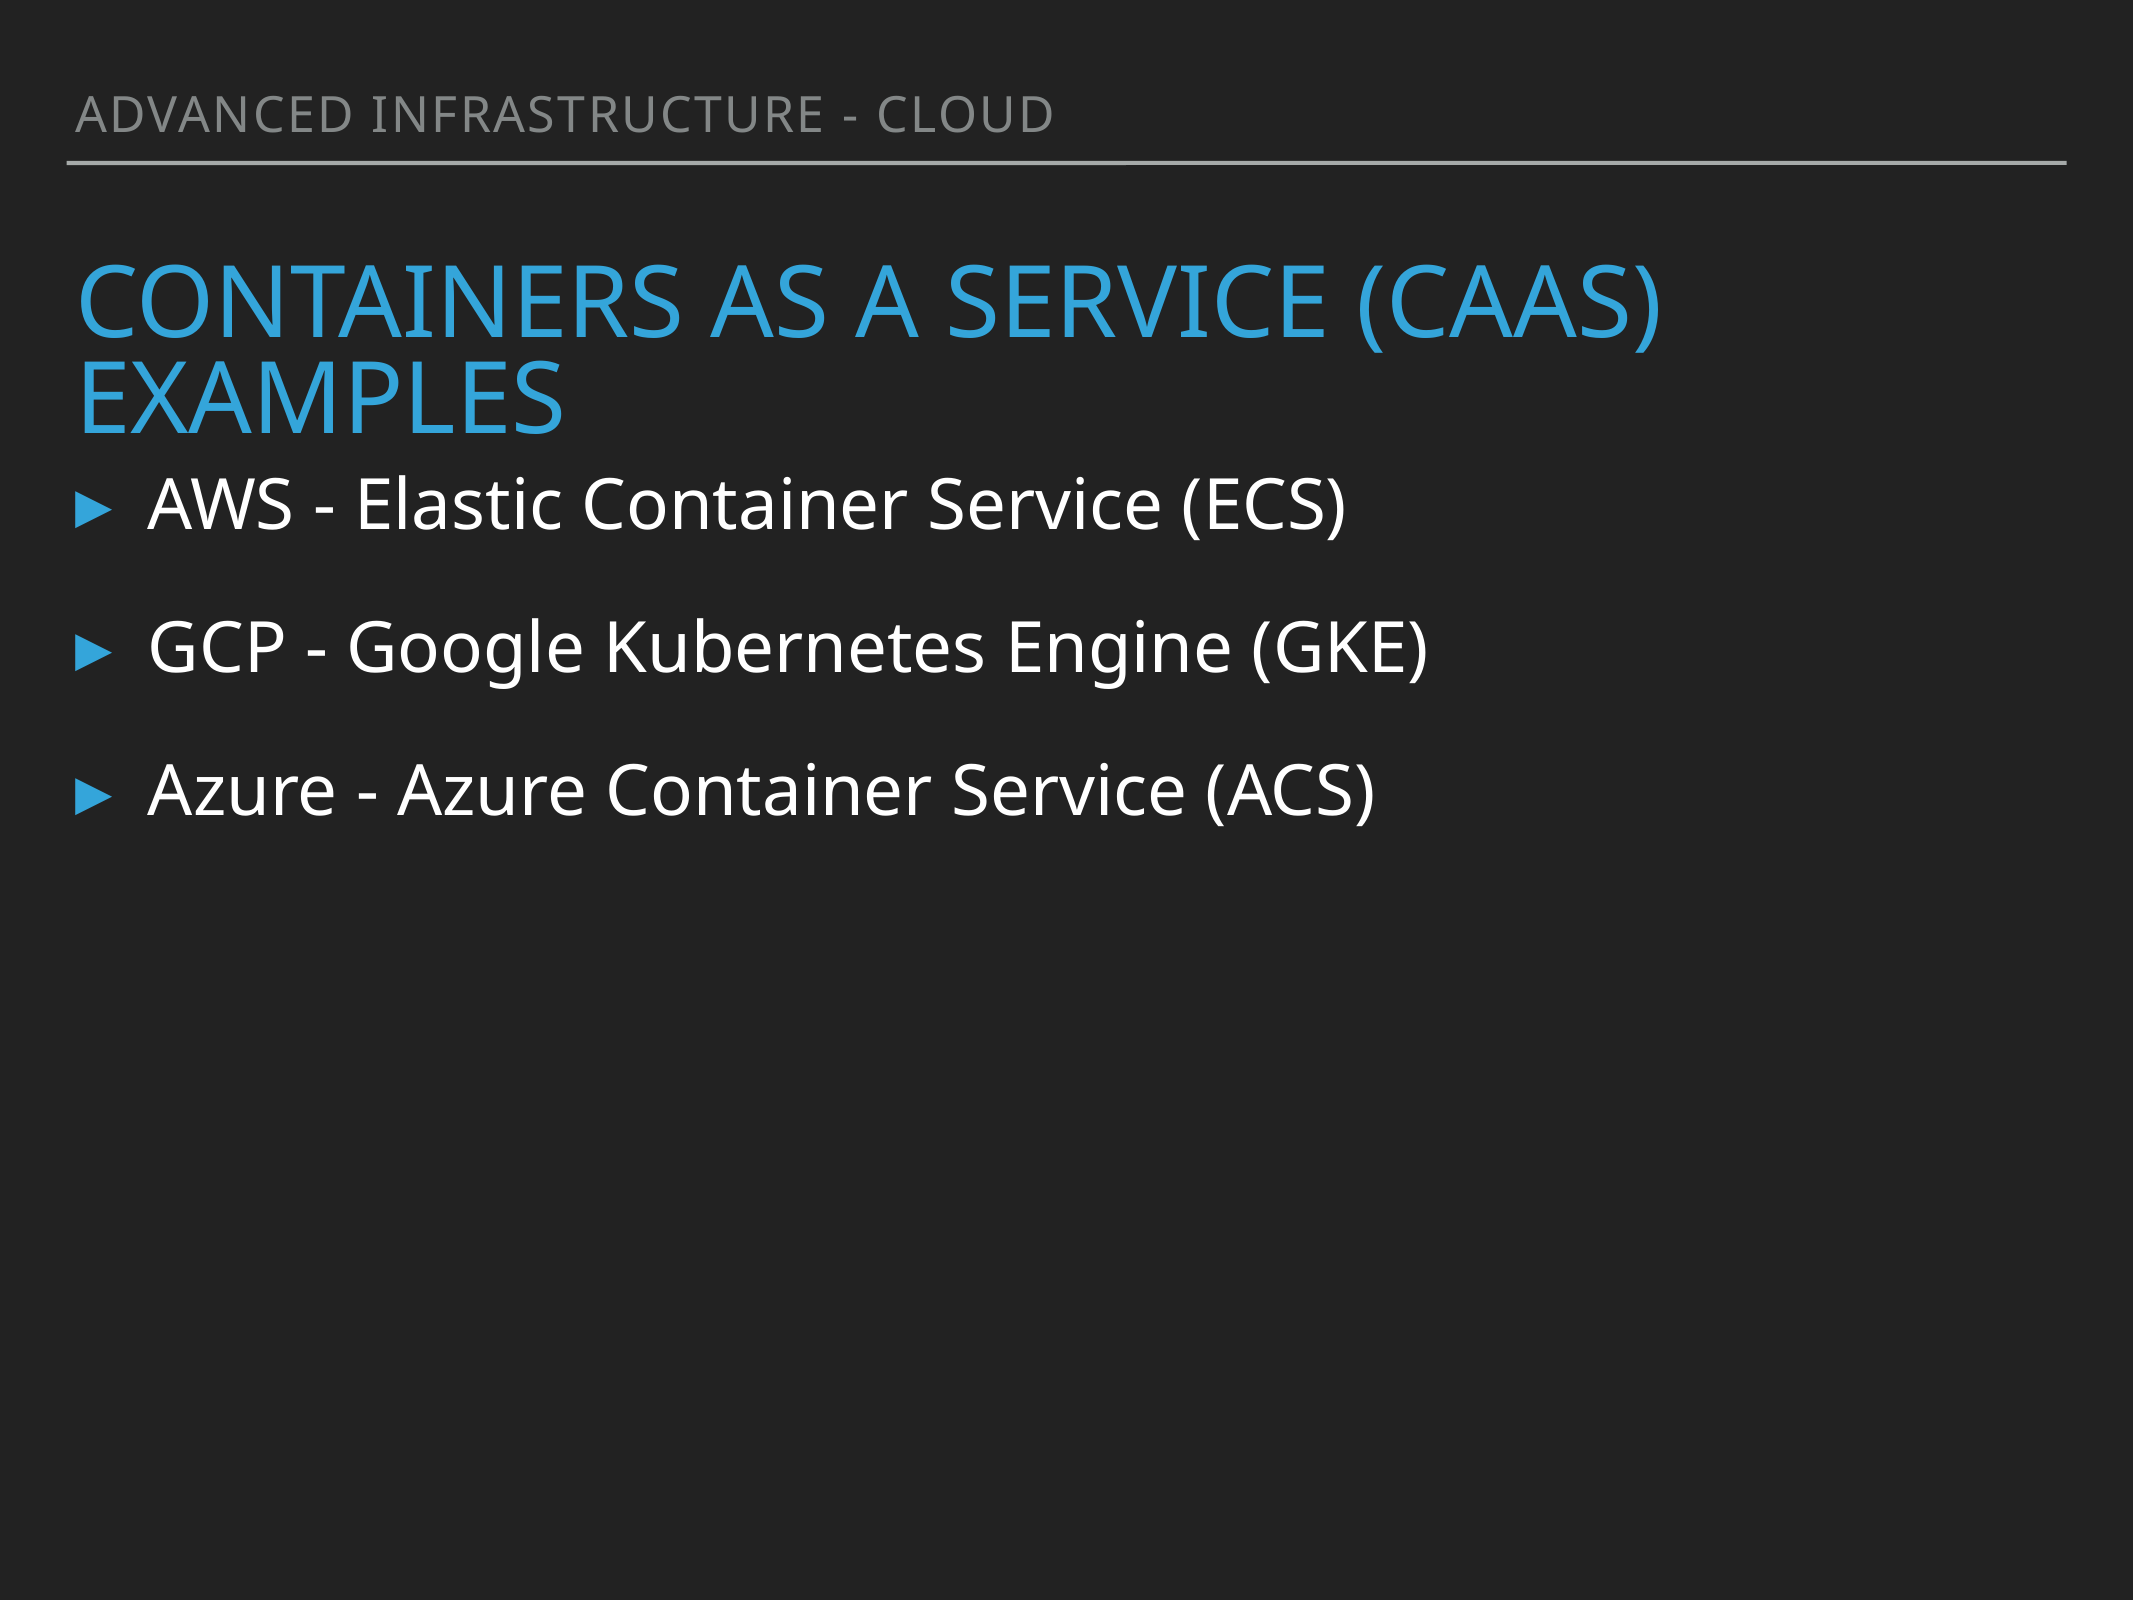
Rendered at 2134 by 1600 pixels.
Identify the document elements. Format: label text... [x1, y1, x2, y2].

title CONTAINERs AS A SERVICE (CAAS) examples [66, 251, 2068, 372]
list AWS - Elastic Container Service (ECS) GCP - Google Kubernetes Engine (GKE) Azure - Azure Container Service (ACS) [66, 449, 2068, 1453]
list Advanced infrastructure - cloud [66, 74, 1901, 151]
